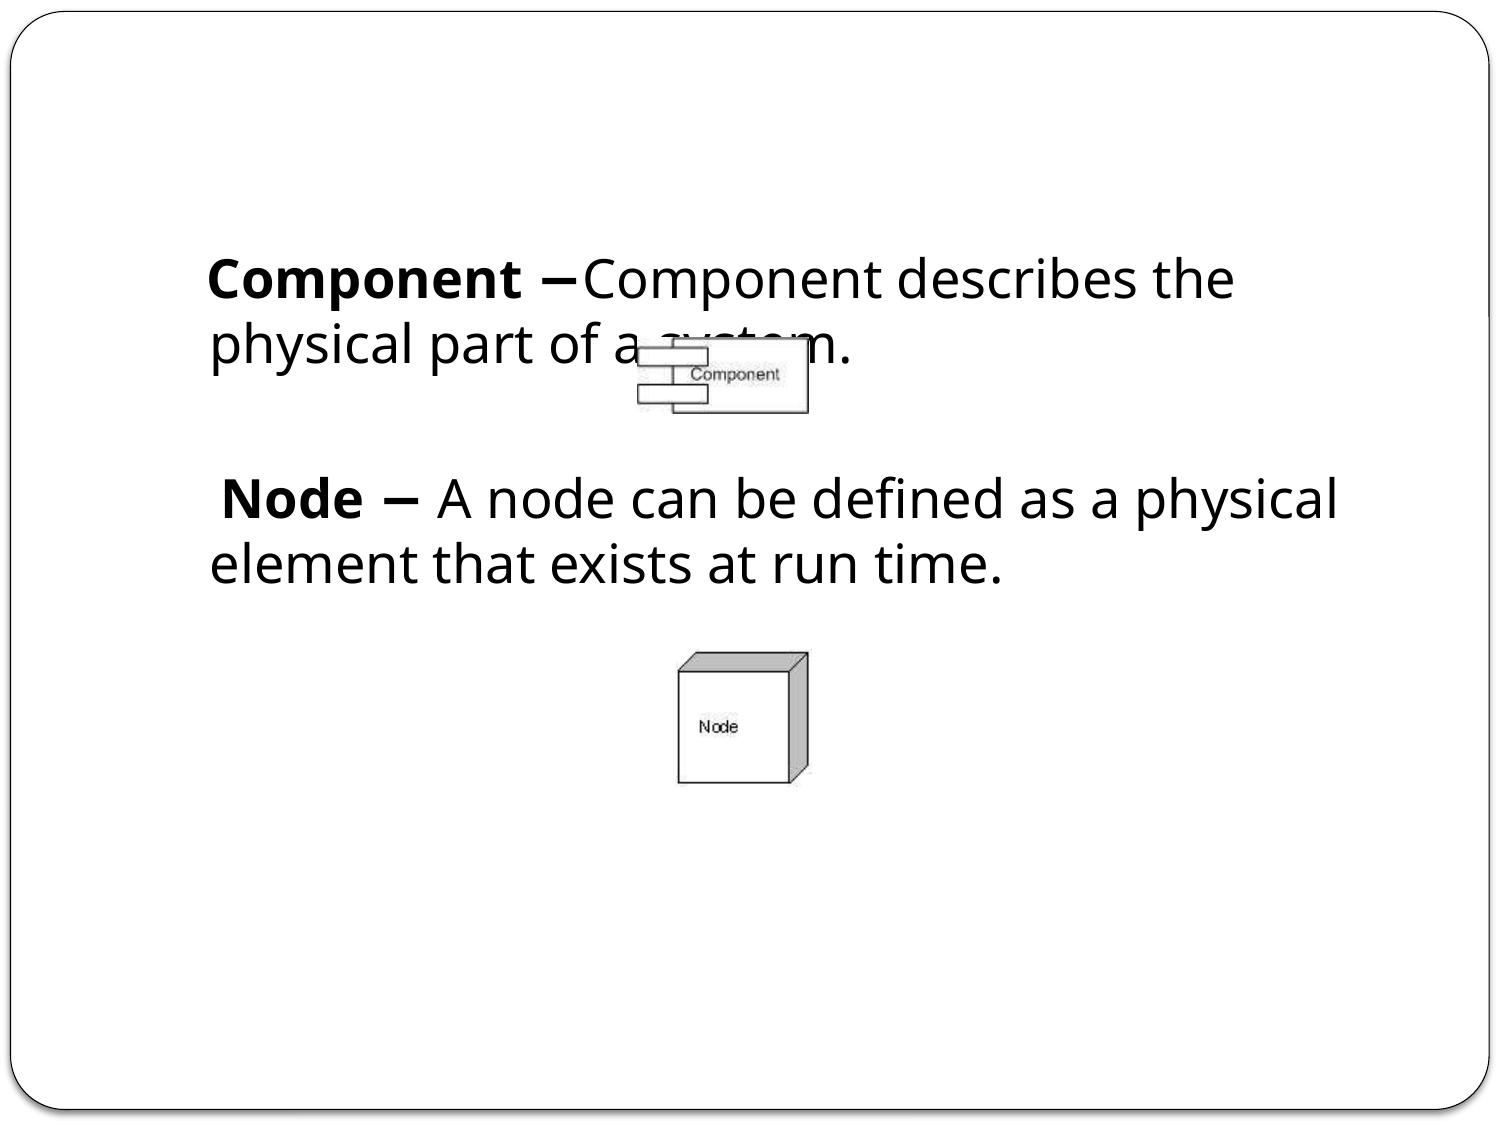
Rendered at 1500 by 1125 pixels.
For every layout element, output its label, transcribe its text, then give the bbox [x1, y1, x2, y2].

picture [674, 649, 812, 787]
picture [637, 337, 810, 414]
list Component −Component describes the physical part of a system. Node − A node can be defined as a physical element that exists at run time. [150, 237, 1425, 988]
